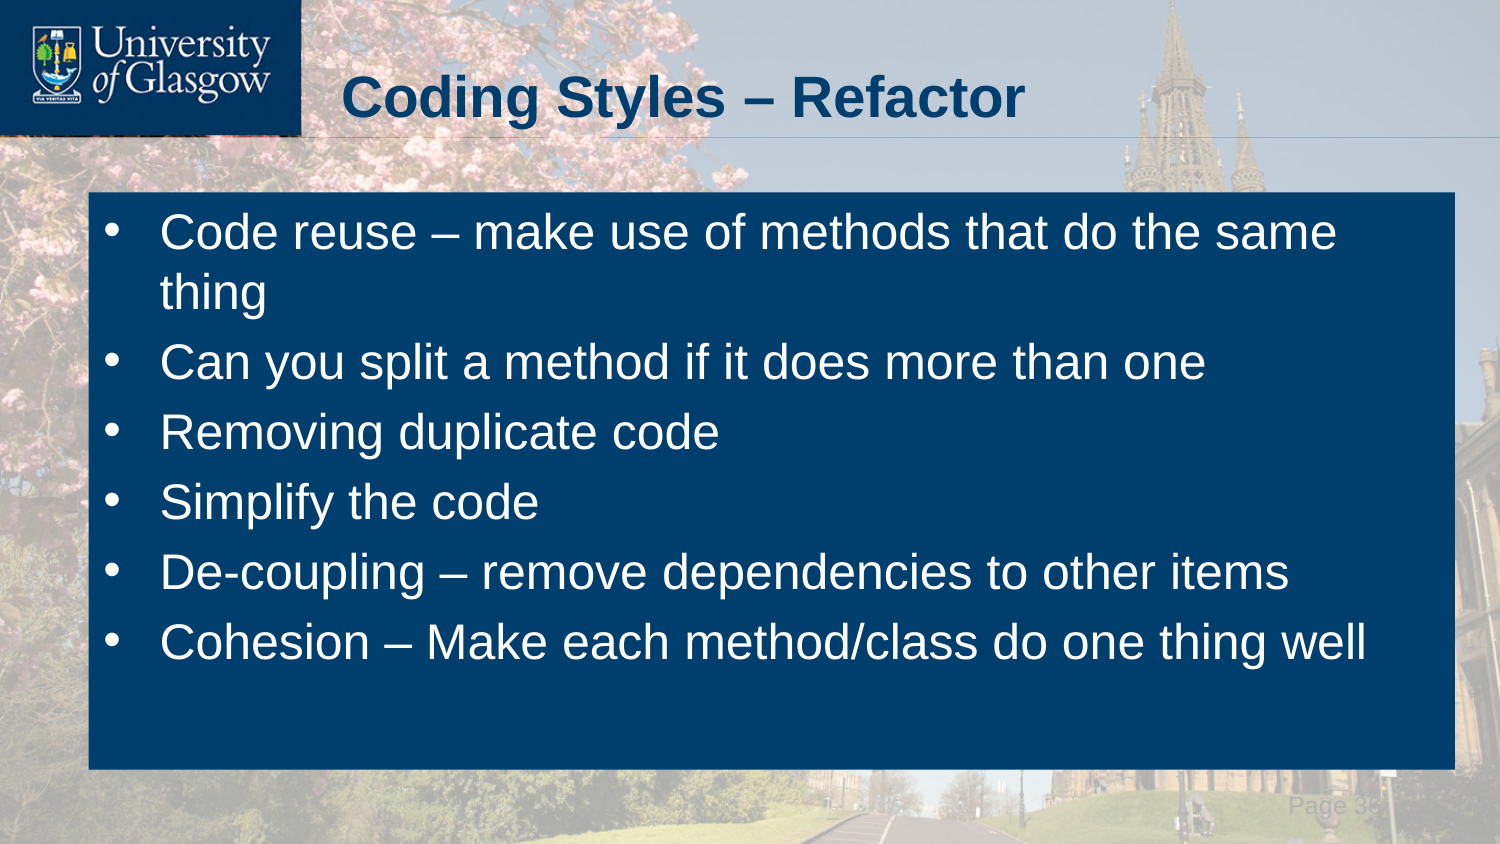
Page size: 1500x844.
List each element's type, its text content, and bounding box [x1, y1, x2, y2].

picture [0, 0, 301, 137]
list Code reuse – make use of methods that do the same thing Can you split a method if it does more than one Removing duplicate code Simplify the code De-coupling – remove dependencies to other items Cohesion – Make each method/class do one thing well [88, 192, 1455, 770]
slide_number Page 36 [1059, 782, 1397, 828]
title Coding Styles – Refactor [326, 57, 1455, 141]
